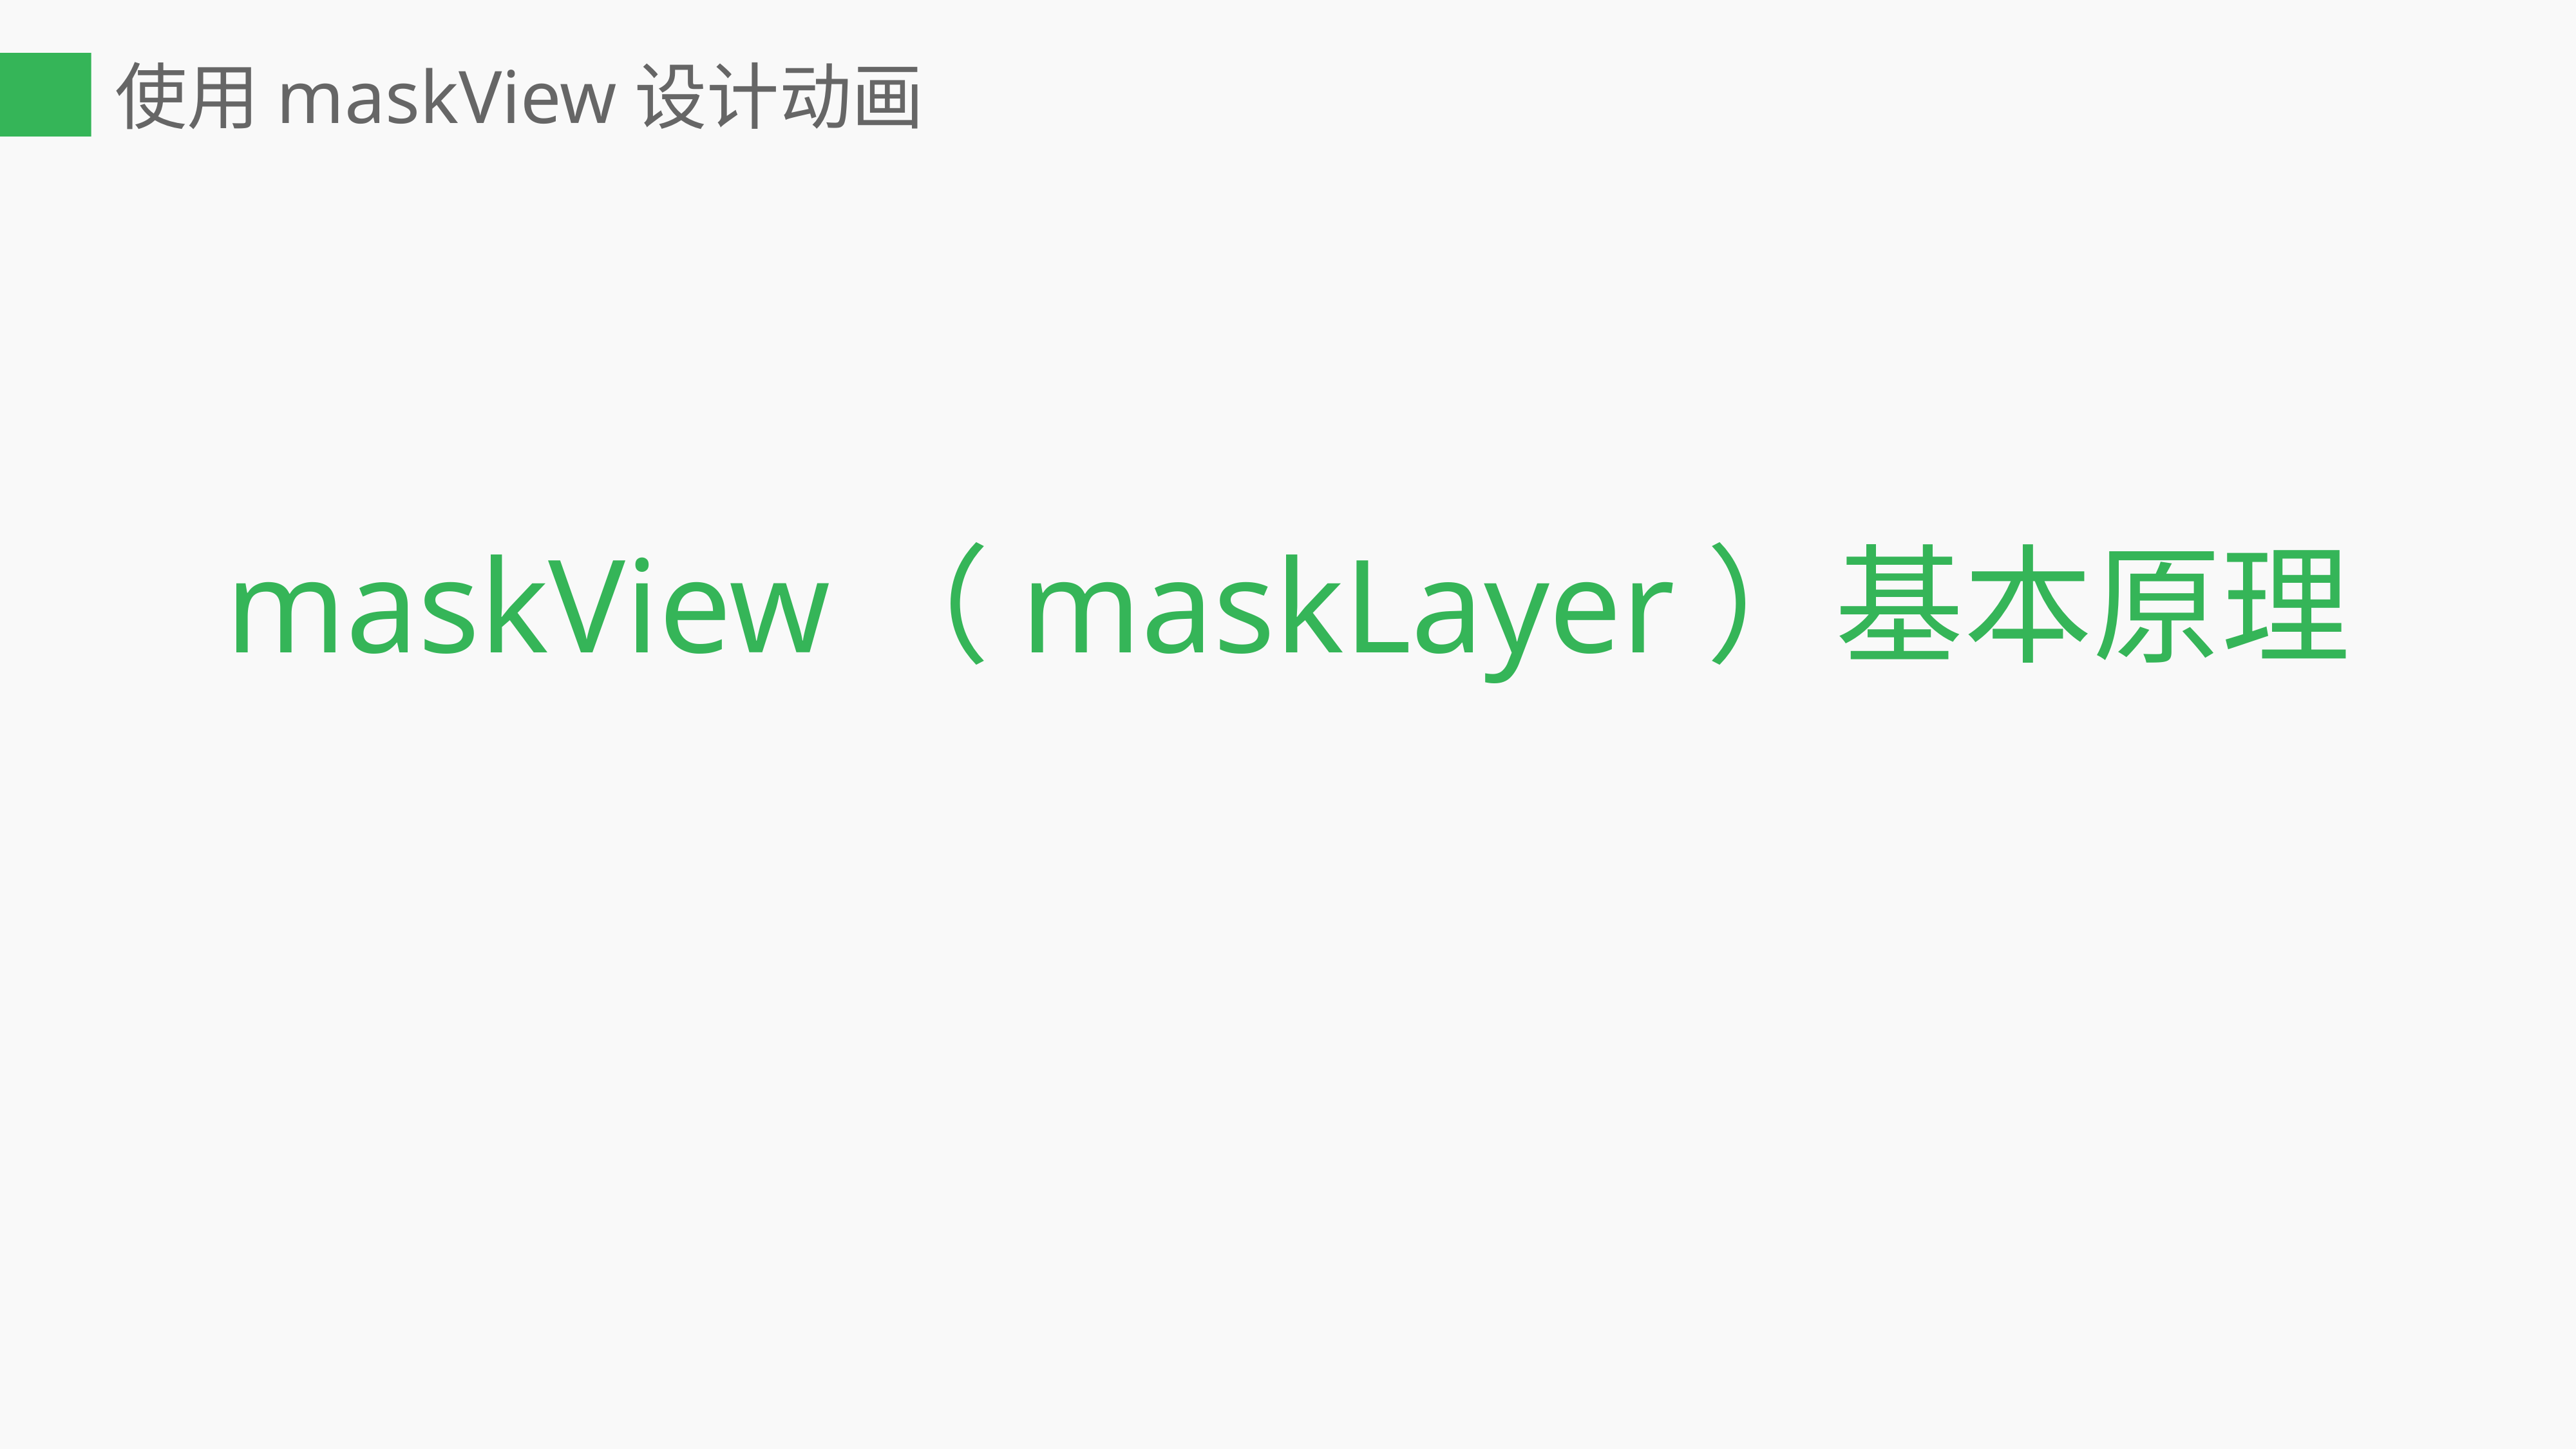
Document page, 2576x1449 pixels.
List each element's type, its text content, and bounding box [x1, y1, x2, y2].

text_box 使用maskView设计动画 [109, 45, 2540, 144]
text_box [0, 53, 91, 137]
text_box maskView（maskLayer）基本原理 [22, 518, 2554, 684]
